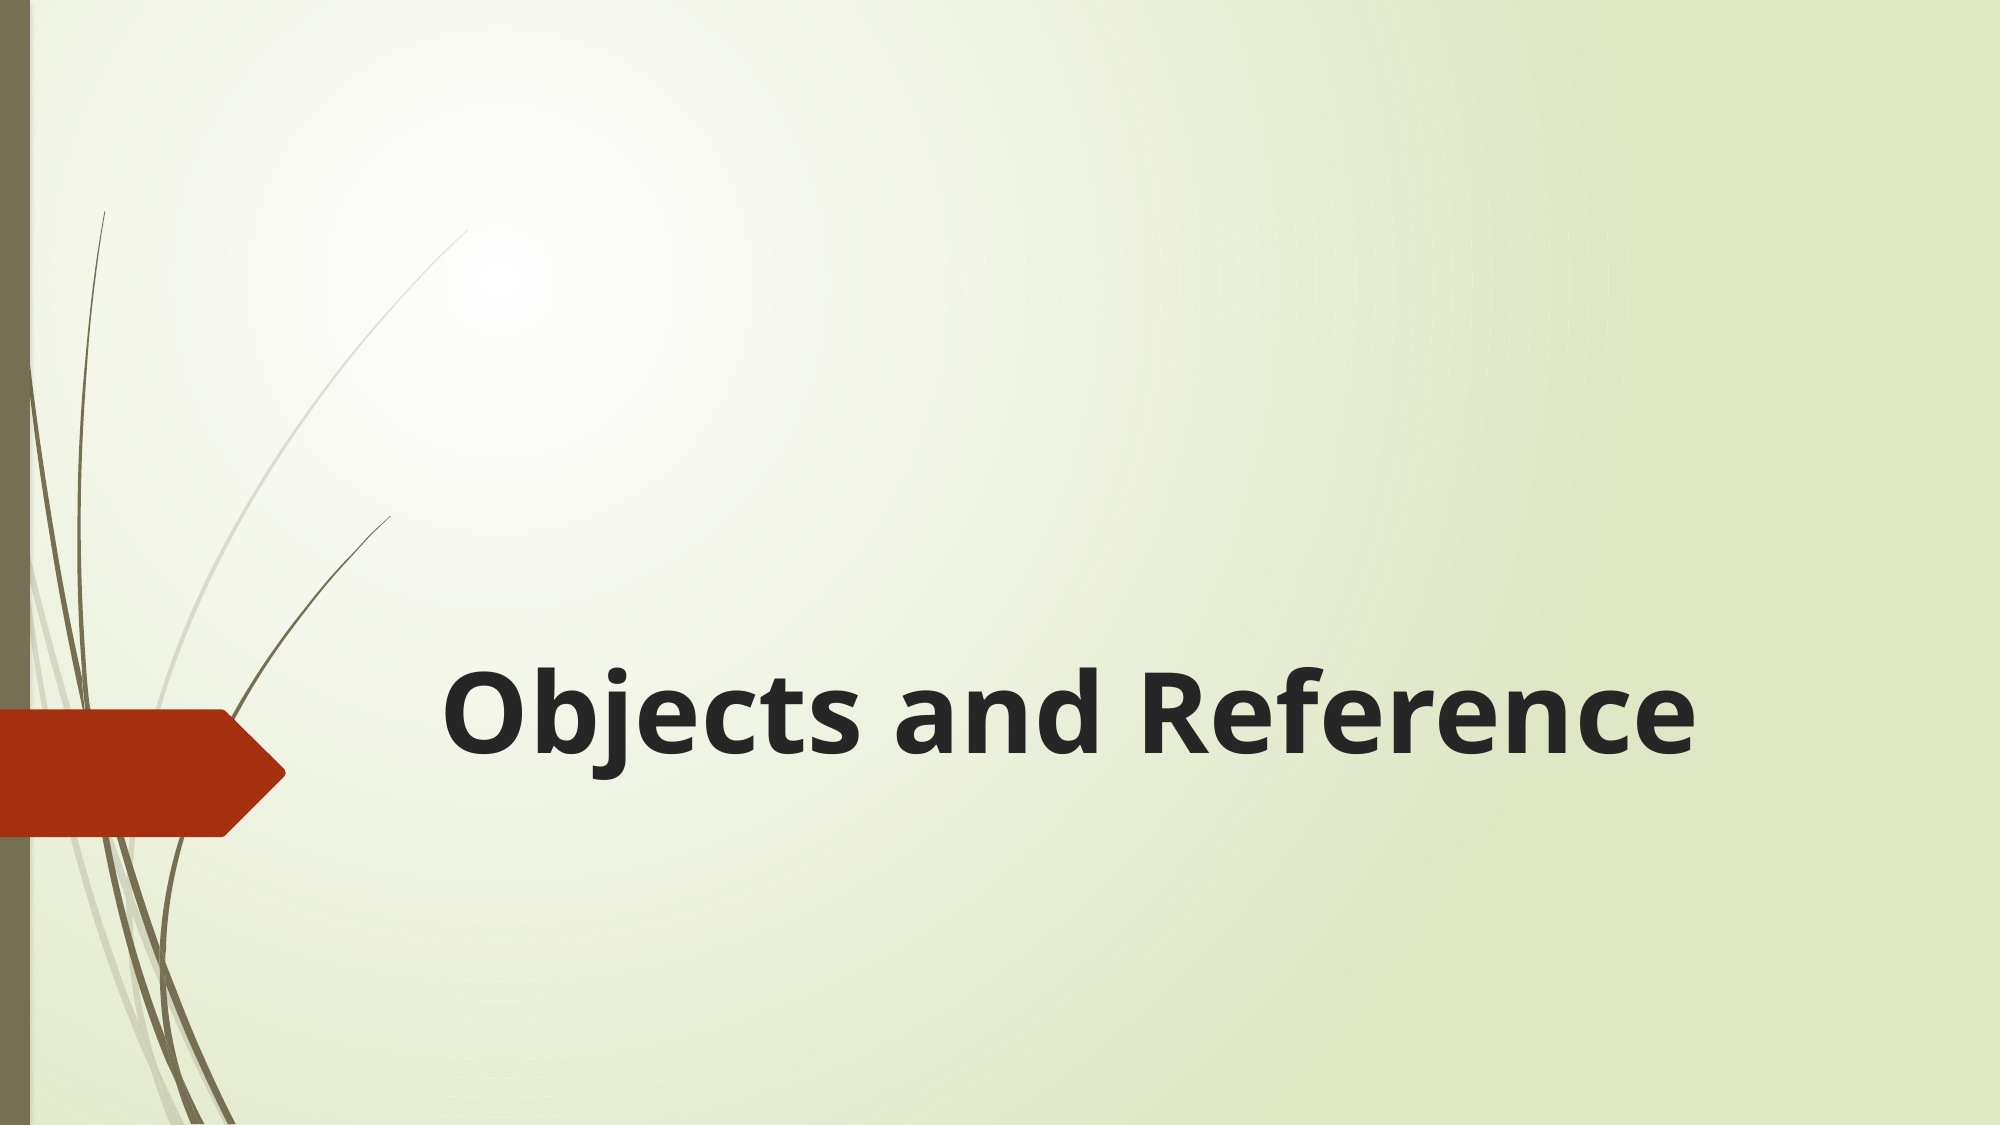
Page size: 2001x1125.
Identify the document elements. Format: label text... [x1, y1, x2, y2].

title Objects and Reference [424, 412, 1888, 784]
